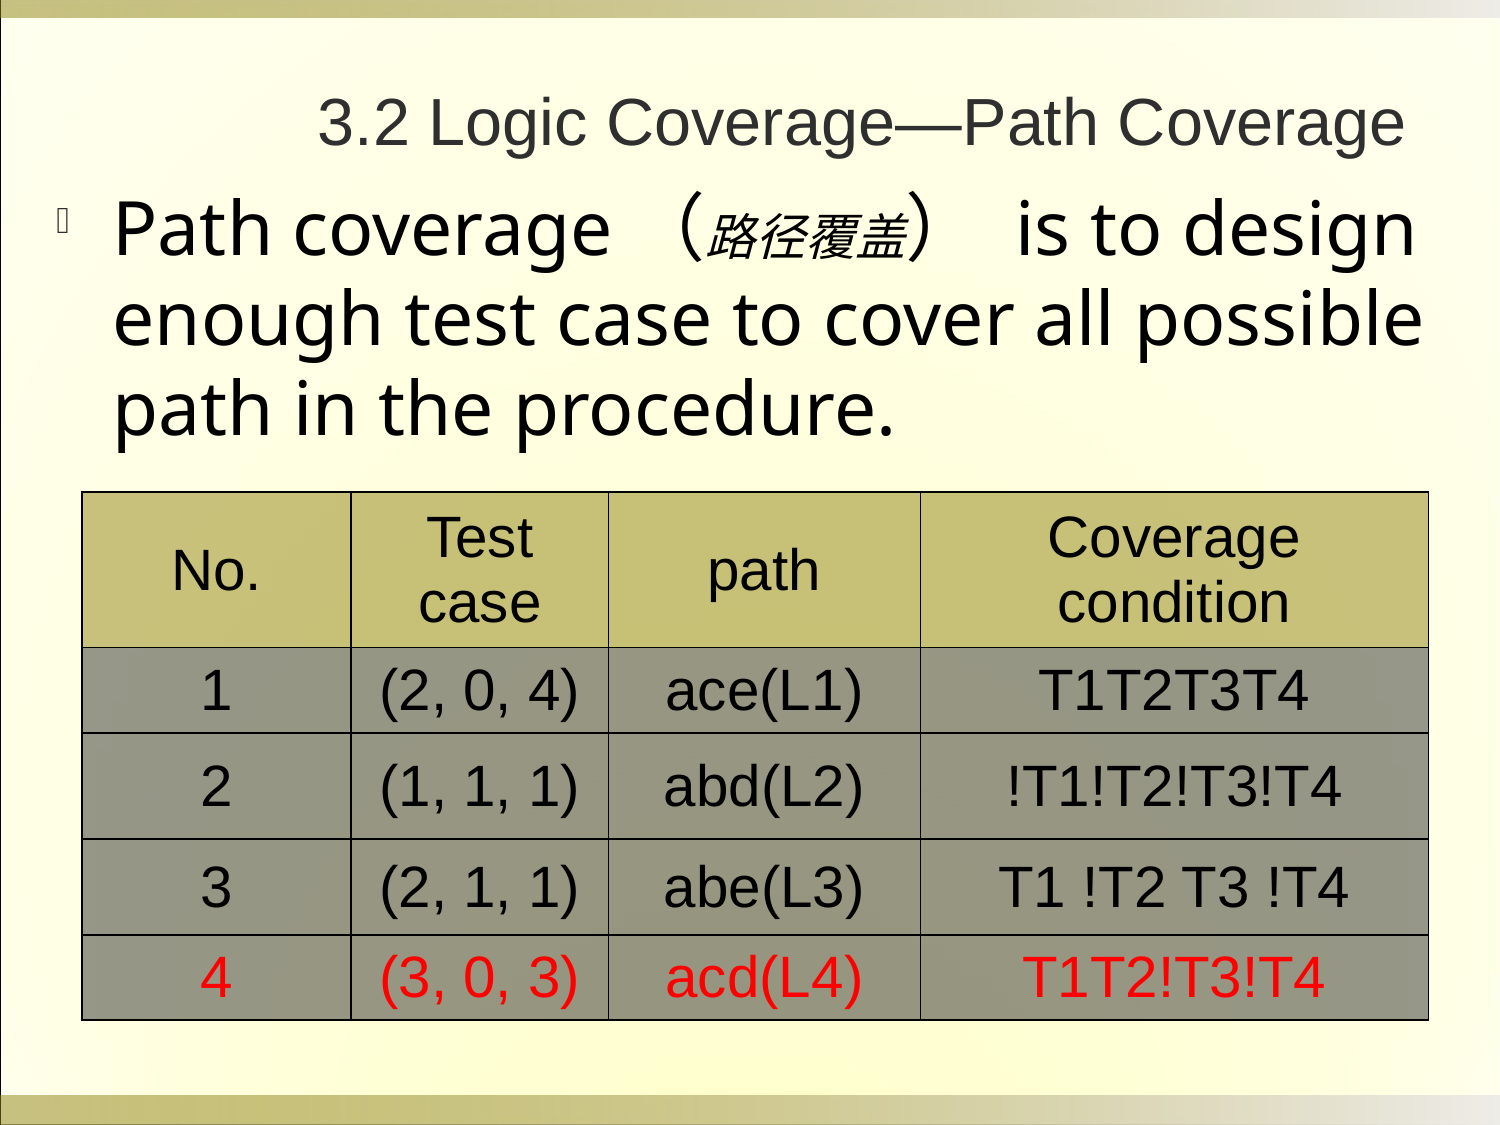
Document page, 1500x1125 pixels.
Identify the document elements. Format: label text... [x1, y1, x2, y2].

table_cell (2, 0, 4) [352, 648, 608, 732]
table_cell 2 [83, 734, 350, 838]
table_cell 3 [83, 840, 350, 934]
list Path coverage（路径覆盖） is to design enough test case to cover all possible path in the procedure. [41, 172, 1500, 948]
table_cell ace(L1) [609, 648, 920, 732]
table_header Test case [352, 493, 608, 647]
table_cell (1, 1, 1) [352, 734, 608, 838]
table_cell 4 [83, 936, 350, 1019]
table_cell acd(L4) [609, 936, 920, 1019]
table_cell !T1!T2!T3!T4 [921, 734, 1428, 838]
table_cell T1T2!T3!T4 [921, 936, 1428, 1019]
table_cell (3, 0, 3) [352, 936, 608, 1019]
picture [0, 18, 1500, 1095]
table_header Coverage condition [921, 493, 1428, 647]
table_cell 1 [83, 648, 350, 732]
table_cell (2, 1, 1) [352, 840, 608, 934]
table_cell T1 !T2 T3 !T4 [921, 840, 1428, 934]
table_header No. [83, 493, 350, 647]
table_cell abd(L2) [609, 734, 920, 838]
table_cell T1T2T3T4 [921, 648, 1428, 732]
table_cell abe(L3) [609, 840, 920, 934]
table_header path [609, 493, 920, 647]
title 3.2 Logic Coverage—Path Coverage [225, 24, 1500, 172]
